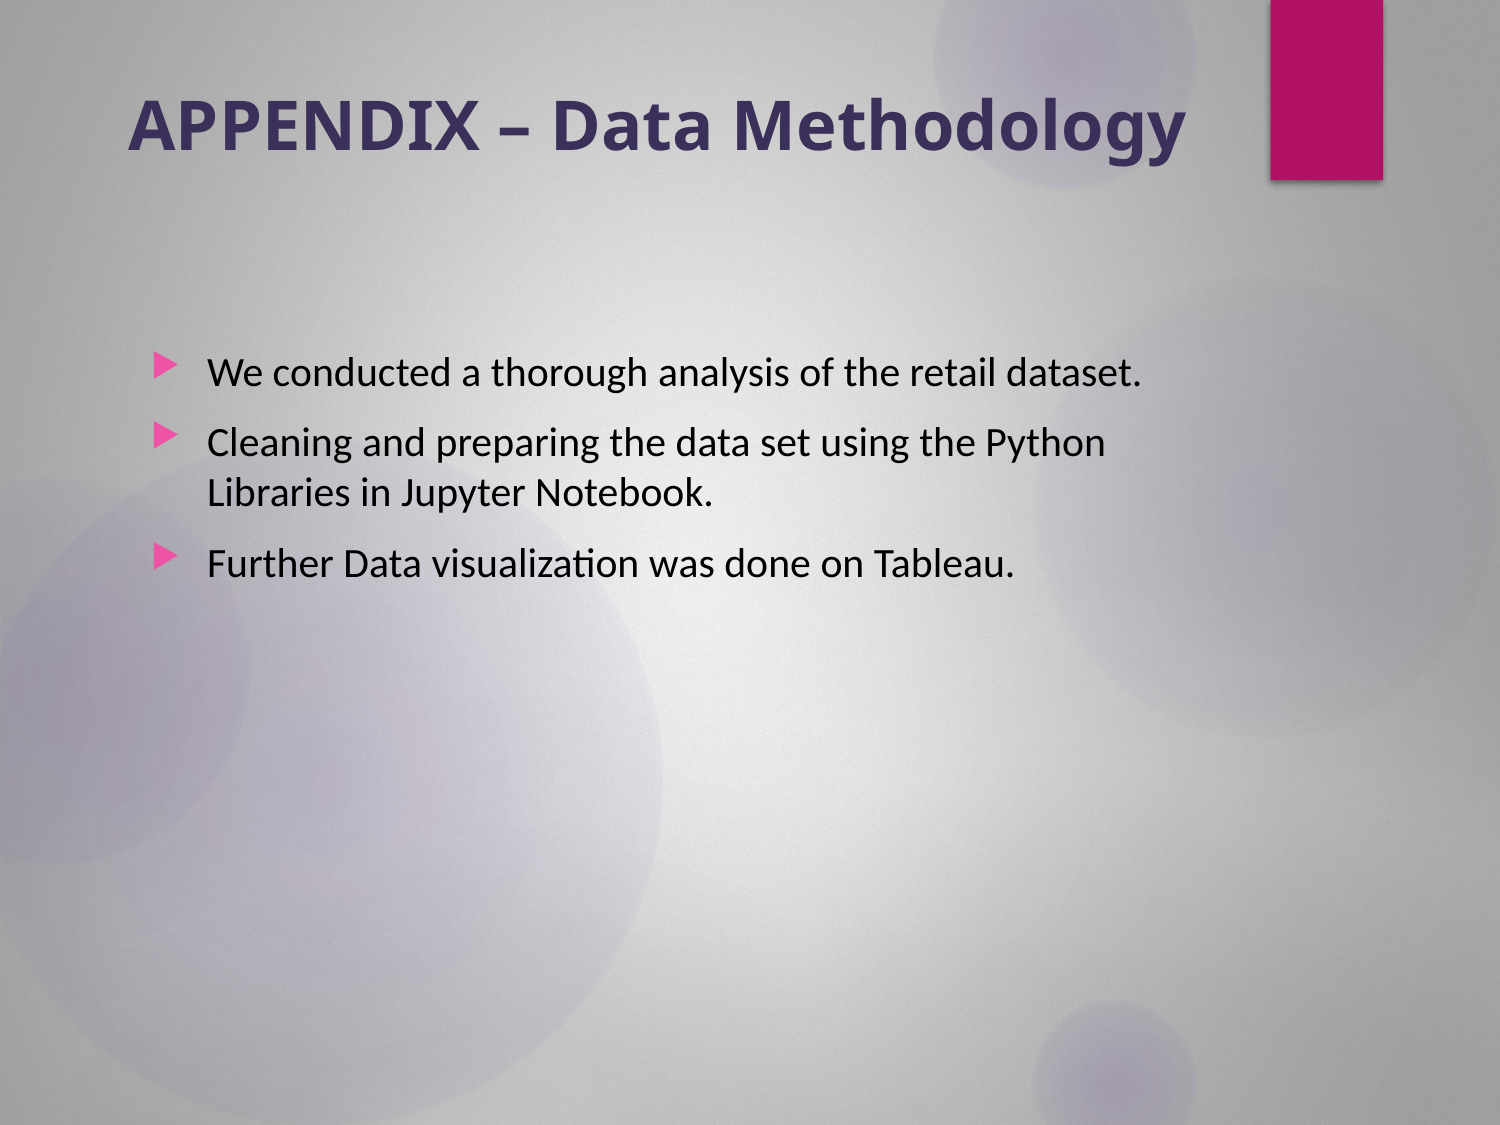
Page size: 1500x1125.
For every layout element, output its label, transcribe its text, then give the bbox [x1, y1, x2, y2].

text_box [76, 429, 916, 479]
title APPENDIX – Data Methodology [79, 74, 1237, 304]
list We conducted a thorough analysis of the retail dataset. Cleaning and preparing the data set using the Python Libraries in Jupyter Notebook. Further Data visualization was done on Tableau. [135, 336, 1237, 1025]
